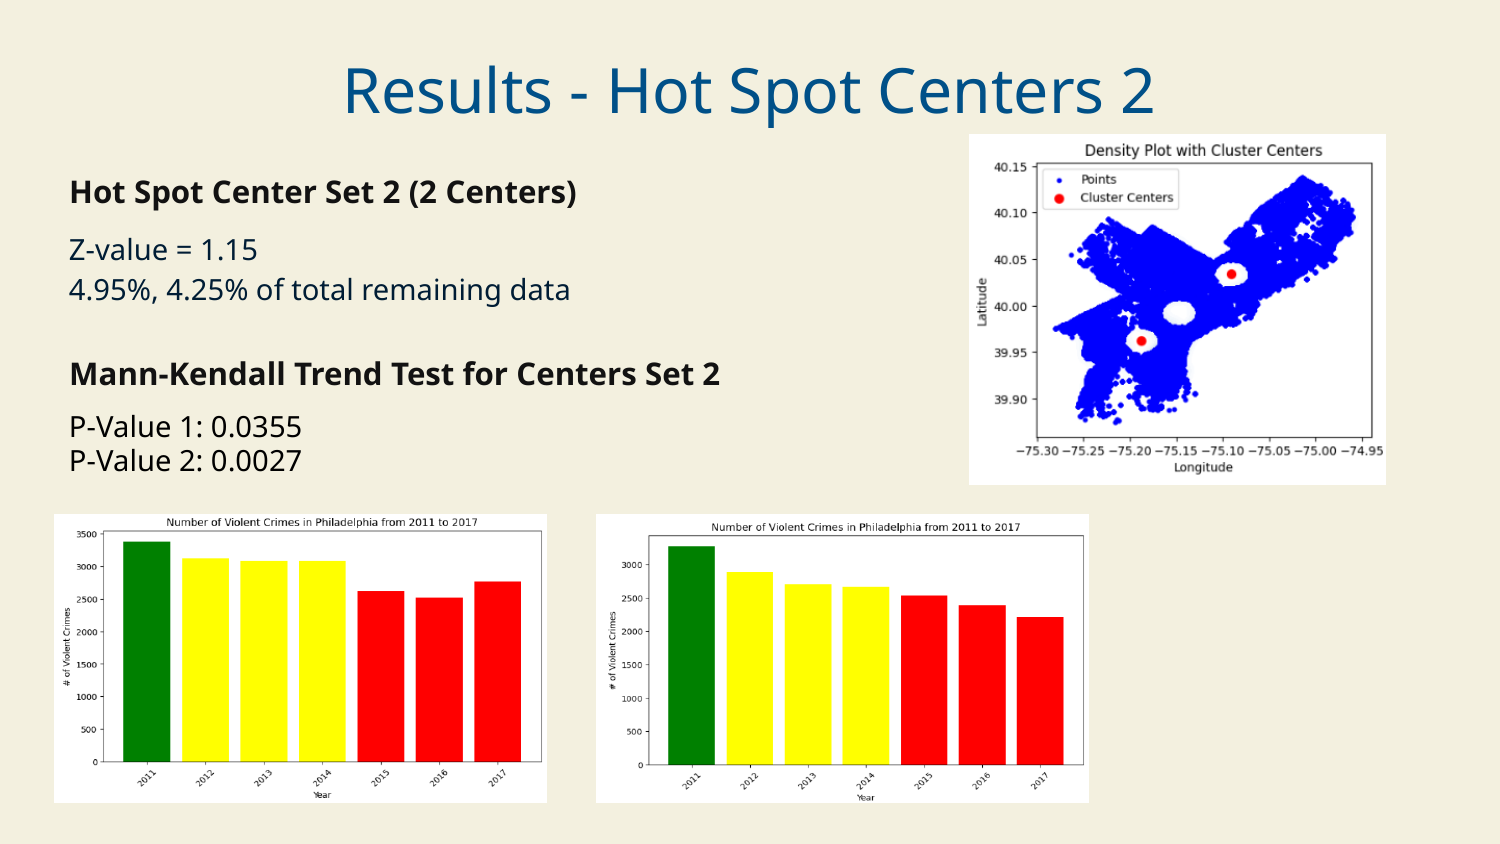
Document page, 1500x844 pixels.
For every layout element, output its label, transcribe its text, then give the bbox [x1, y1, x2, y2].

picture [596, 514, 1089, 803]
list Results - Hot Spot Centers 2 [32, 46, 1468, 119]
picture [53, 514, 547, 803]
text_box Mann-Kendall Trend Test for Centers Set 2 [54, 339, 893, 412]
text_box Hot Spot Center Set 2 (2 Centers) [54, 157, 854, 230]
picture [969, 134, 1386, 485]
text_box P-Value 1: 0.0355 P-Value 2: 0.0027 [54, 392, 811, 547]
text_box Z-value = 1.15 4.95%, 4.25% of total remaining data [54, 211, 811, 339]
